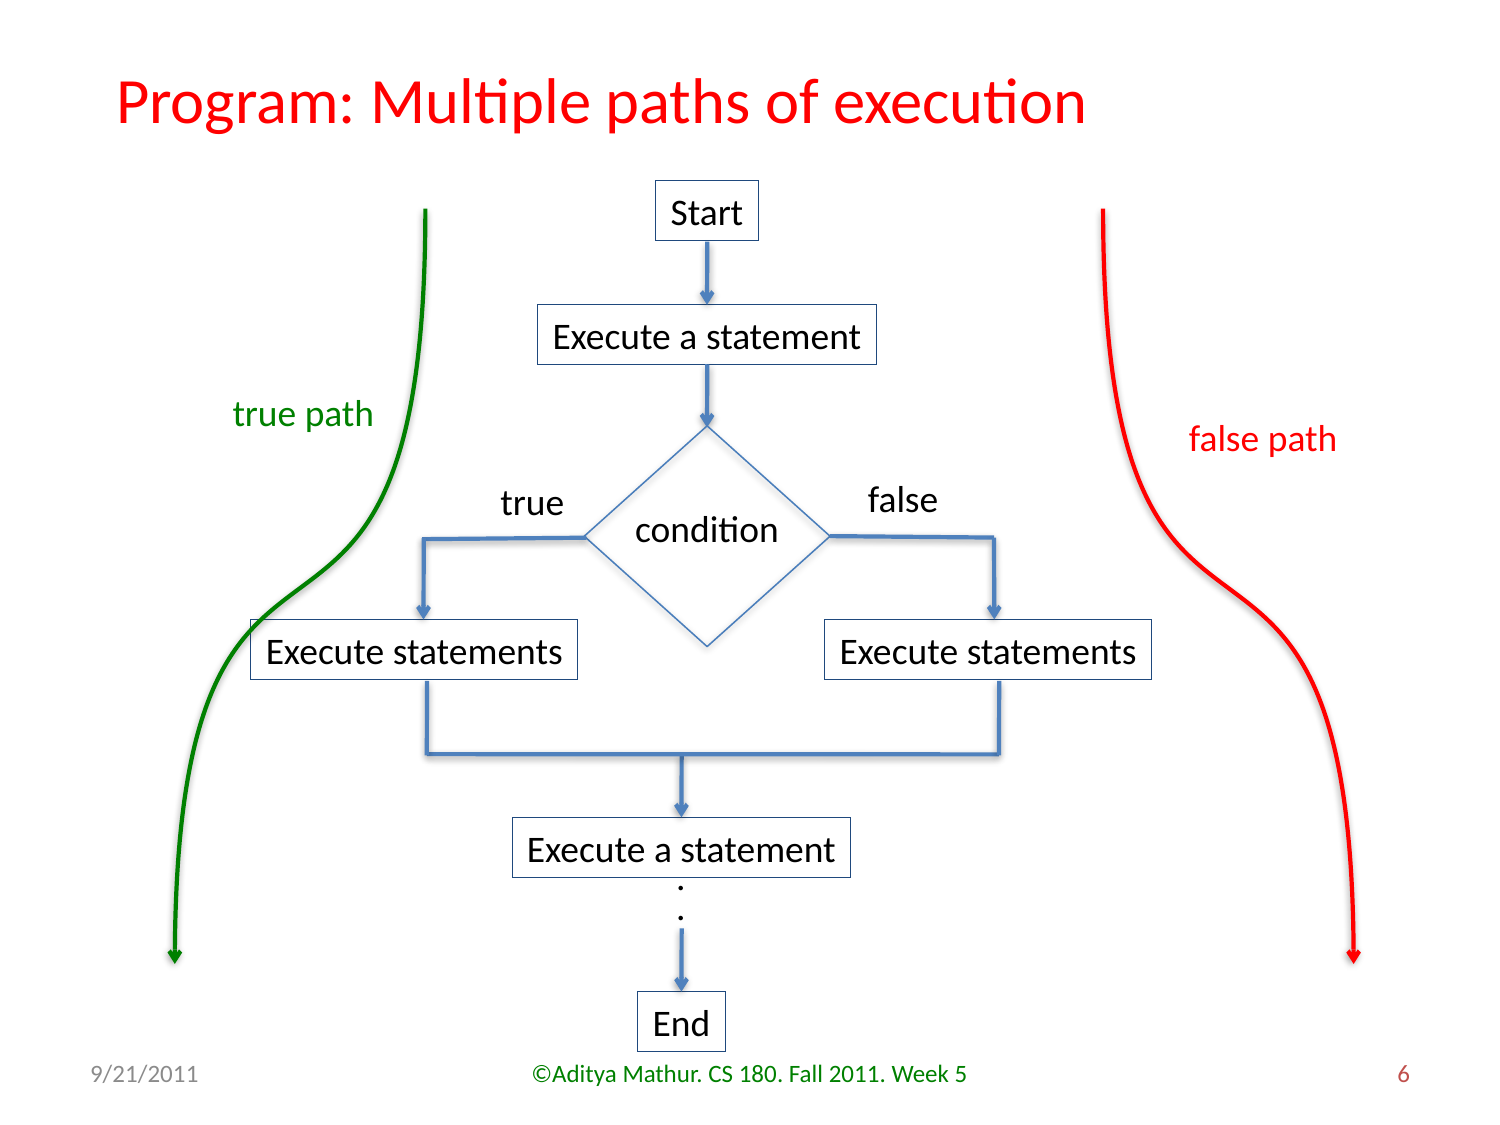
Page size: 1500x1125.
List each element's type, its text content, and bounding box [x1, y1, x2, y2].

text_box Start [655, 180, 759, 241]
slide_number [75, 1042, 425, 1103]
text_box Execute a statement [537, 304, 877, 365]
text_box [1102, 208, 1354, 965]
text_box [829, 535, 995, 620]
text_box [660, 845, 702, 937]
text_box false [853, 467, 954, 528]
text_box Execute statements [824, 619, 1097, 680]
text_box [174, 208, 426, 965]
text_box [430, 680, 1000, 756]
text_box End [637, 991, 726, 1042]
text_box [430, 537, 587, 620]
text_box Execute a statement [512, 817, 851, 878]
slide_number 6 [1074, 1042, 1425, 1103]
text_box [625, 425, 789, 498]
footer ©Aditya Mathur. CS 180. Fall 2011. Week 5 [512, 1042, 988, 1103]
text_box true [485, 470, 580, 530]
text_box Execute statements [430, 628, 578, 679]
text_box [585, 502, 829, 648]
text_box condition [620, 498, 794, 558]
text_box Program: Multiple paths of execution [101, 51, 1356, 144]
